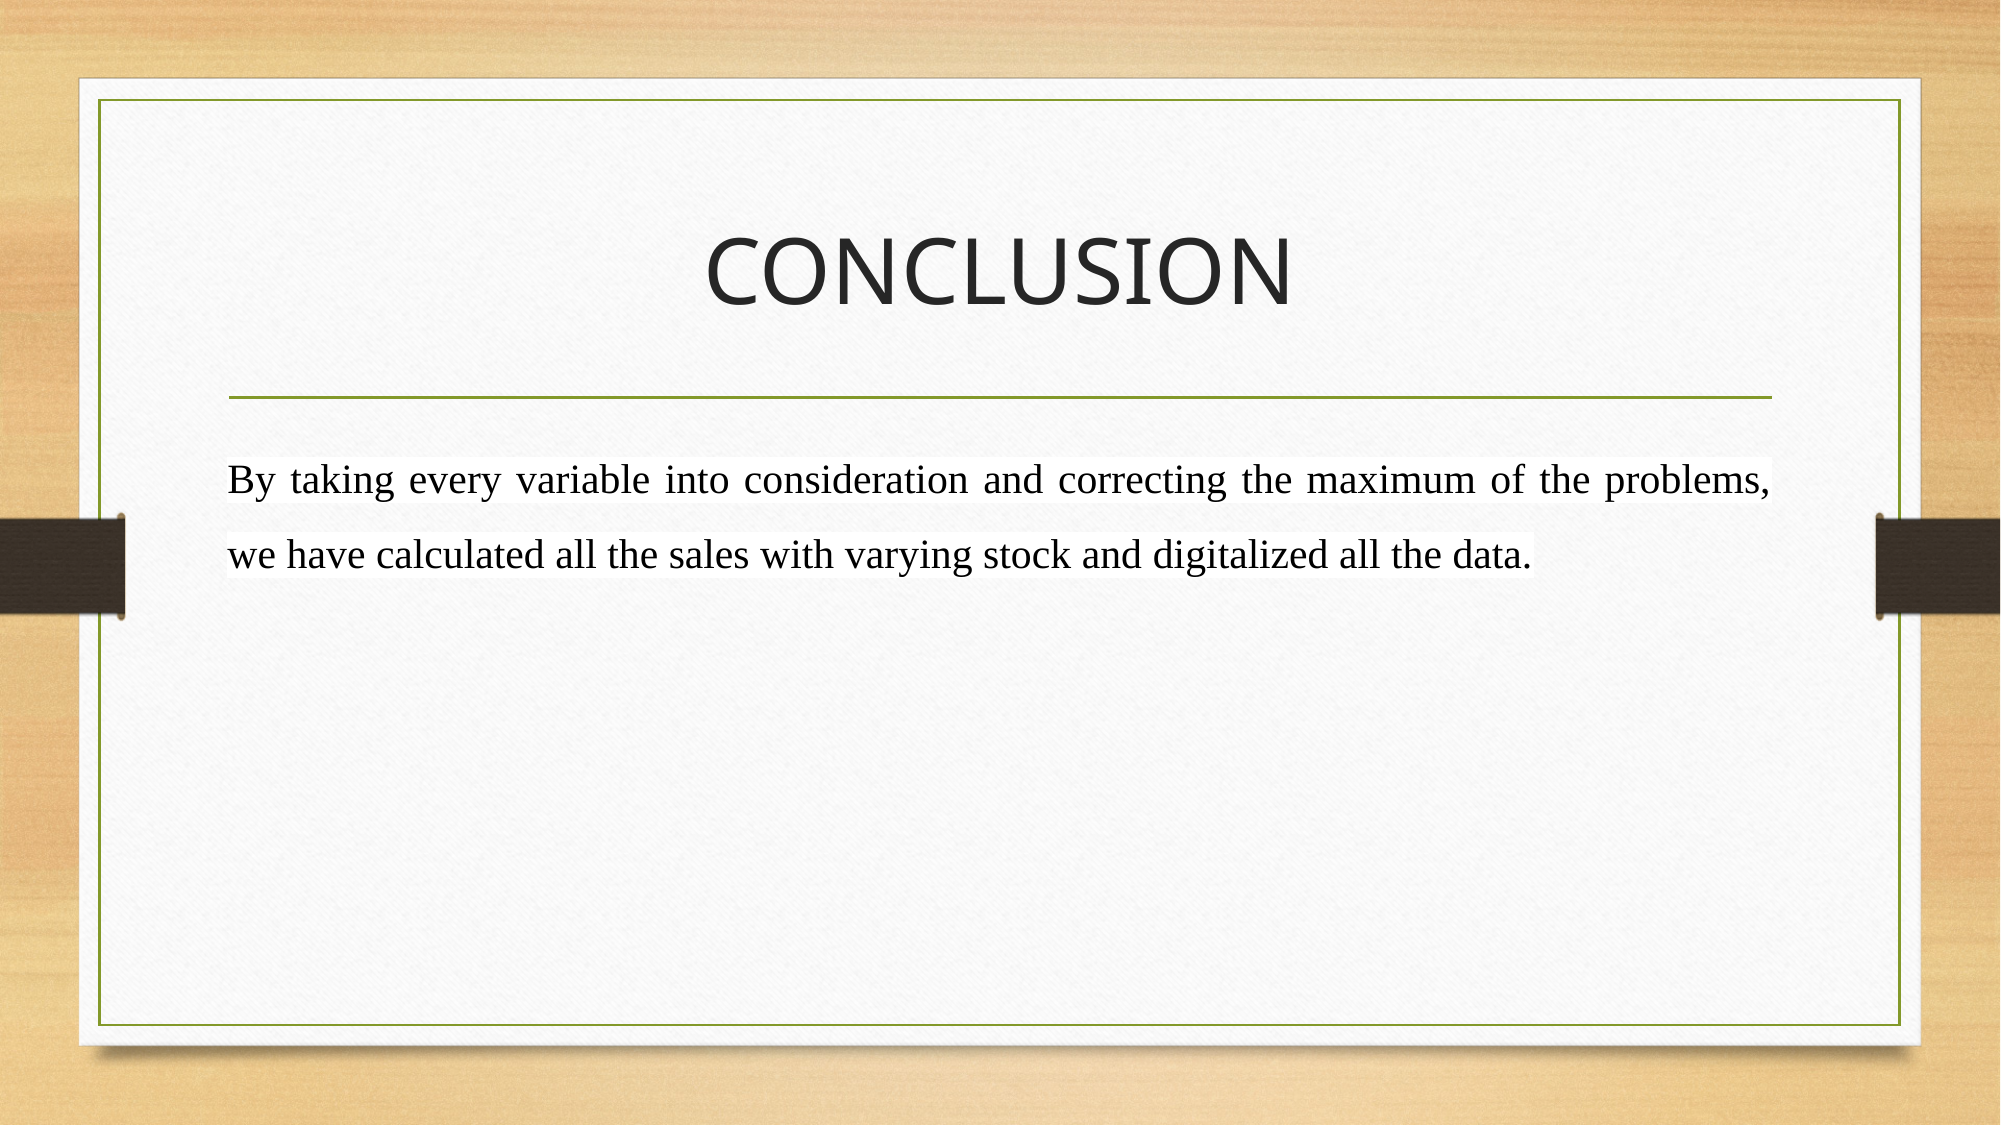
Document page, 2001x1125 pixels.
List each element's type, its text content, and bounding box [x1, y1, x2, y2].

list By taking every variable into consideration and correcting the maximum of the problems, we have calculated all the sales with varying stock and digitalized all the data. [212, 419, 1788, 964]
title CONCLUSION [212, 161, 1788, 375]
picture [0, 0, 2001, 1125]
